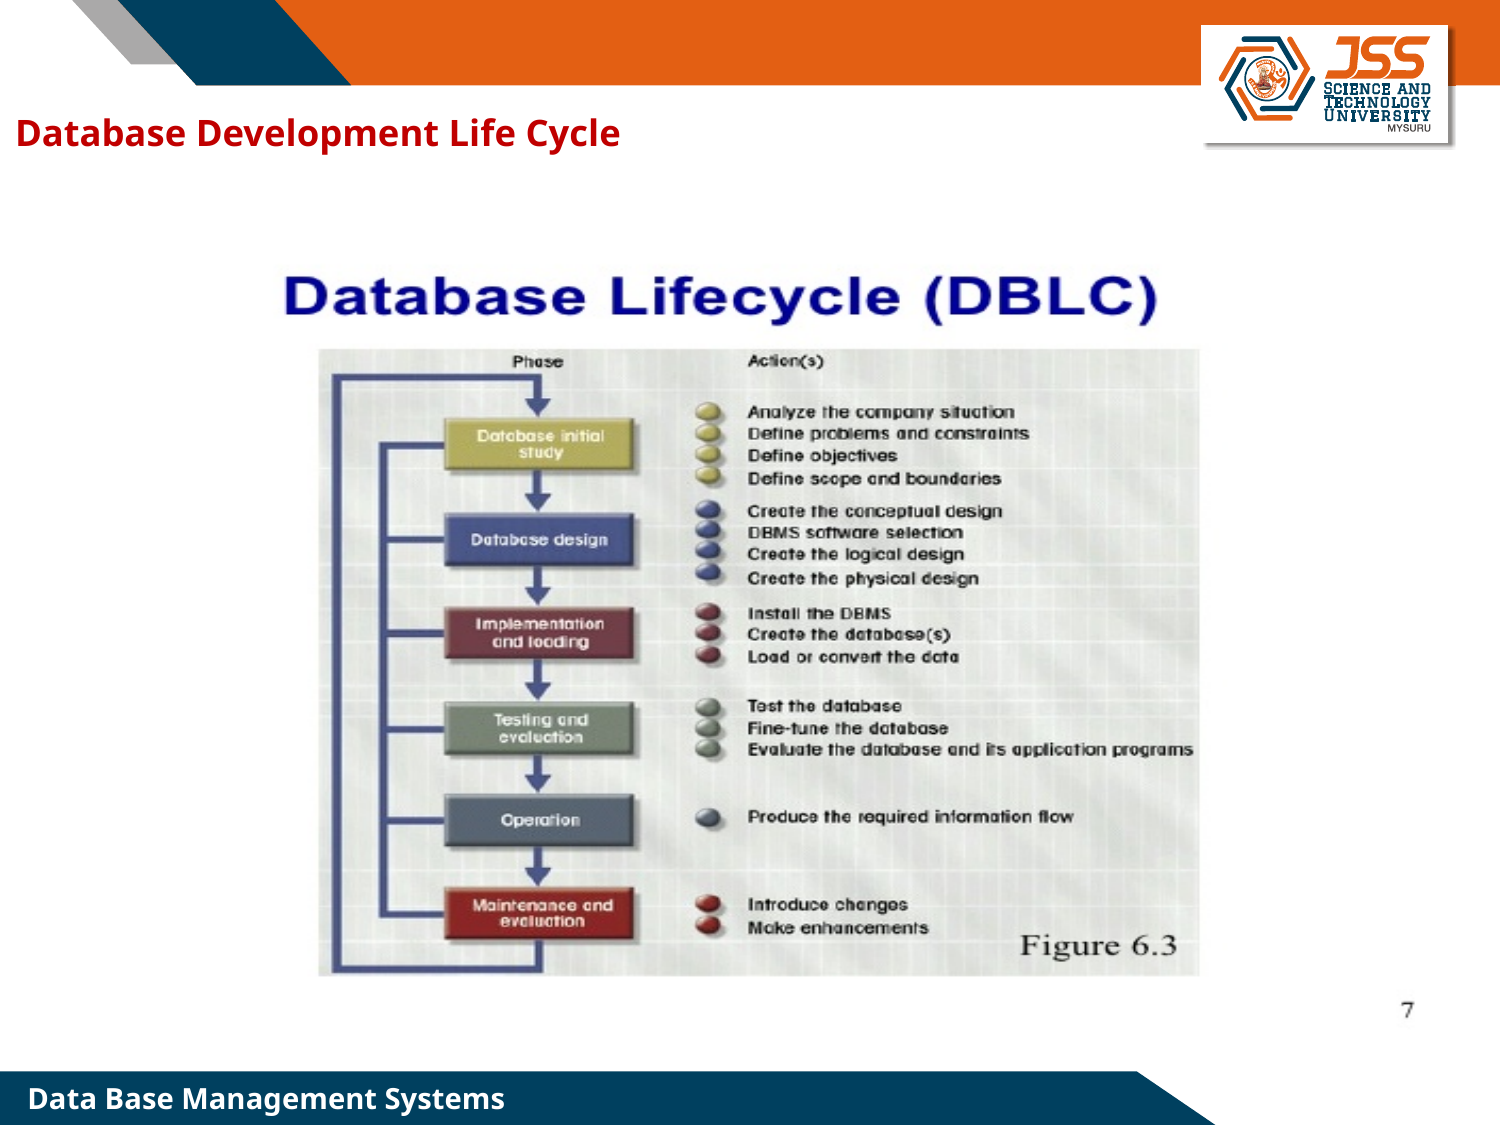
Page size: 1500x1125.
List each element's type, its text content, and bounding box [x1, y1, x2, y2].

title Database Development Life Cycle [0, 101, 1425, 159]
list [0, 160, 1483, 1059]
footer Data Base Management Systems [0, 1066, 988, 1125]
